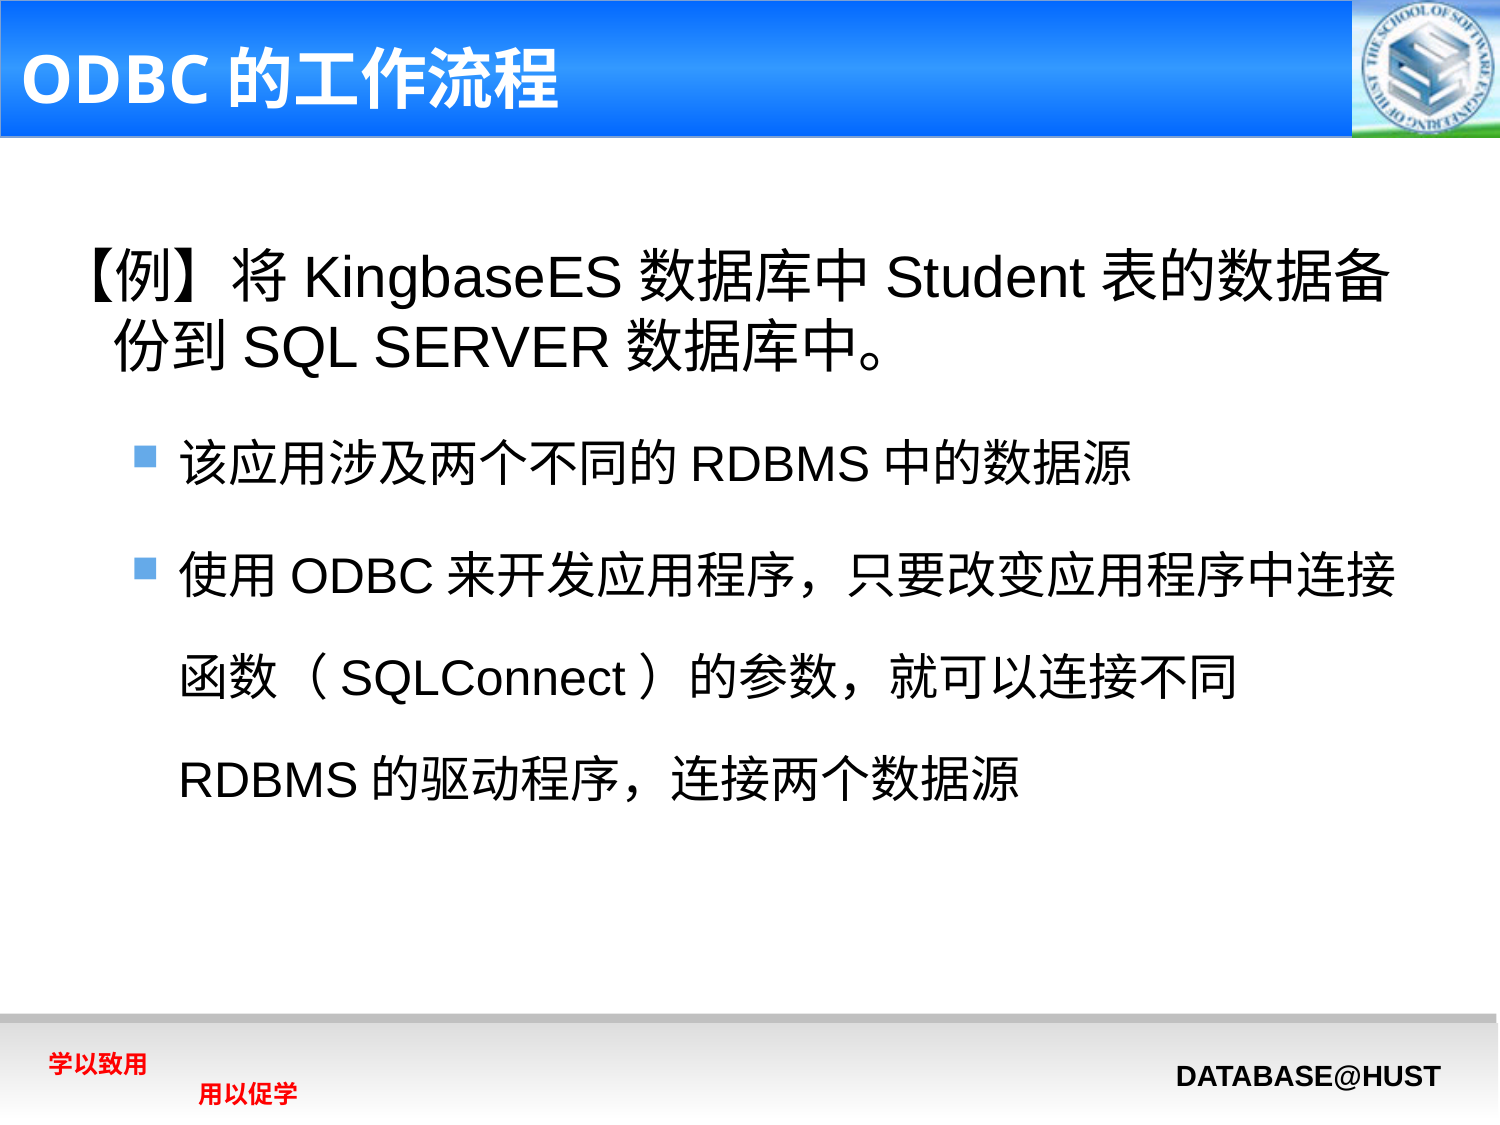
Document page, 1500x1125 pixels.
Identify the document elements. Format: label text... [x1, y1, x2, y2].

title ODBC的工作流程 [5, 31, 1219, 124]
picture [1352, 0, 1500, 138]
list 【例】将KingbaseES数据库中Student表的数据备份到SQL SERVER数据库中。 该应用涉及两个不同的RDBMS中的数据源 使用ODBC来开发应用程序，只要改变应用程序中连接函数（SQLConnect）的参数，就可以连接不同RDBMS的驱动程序，连接两个数据源 [41, 231, 1425, 970]
